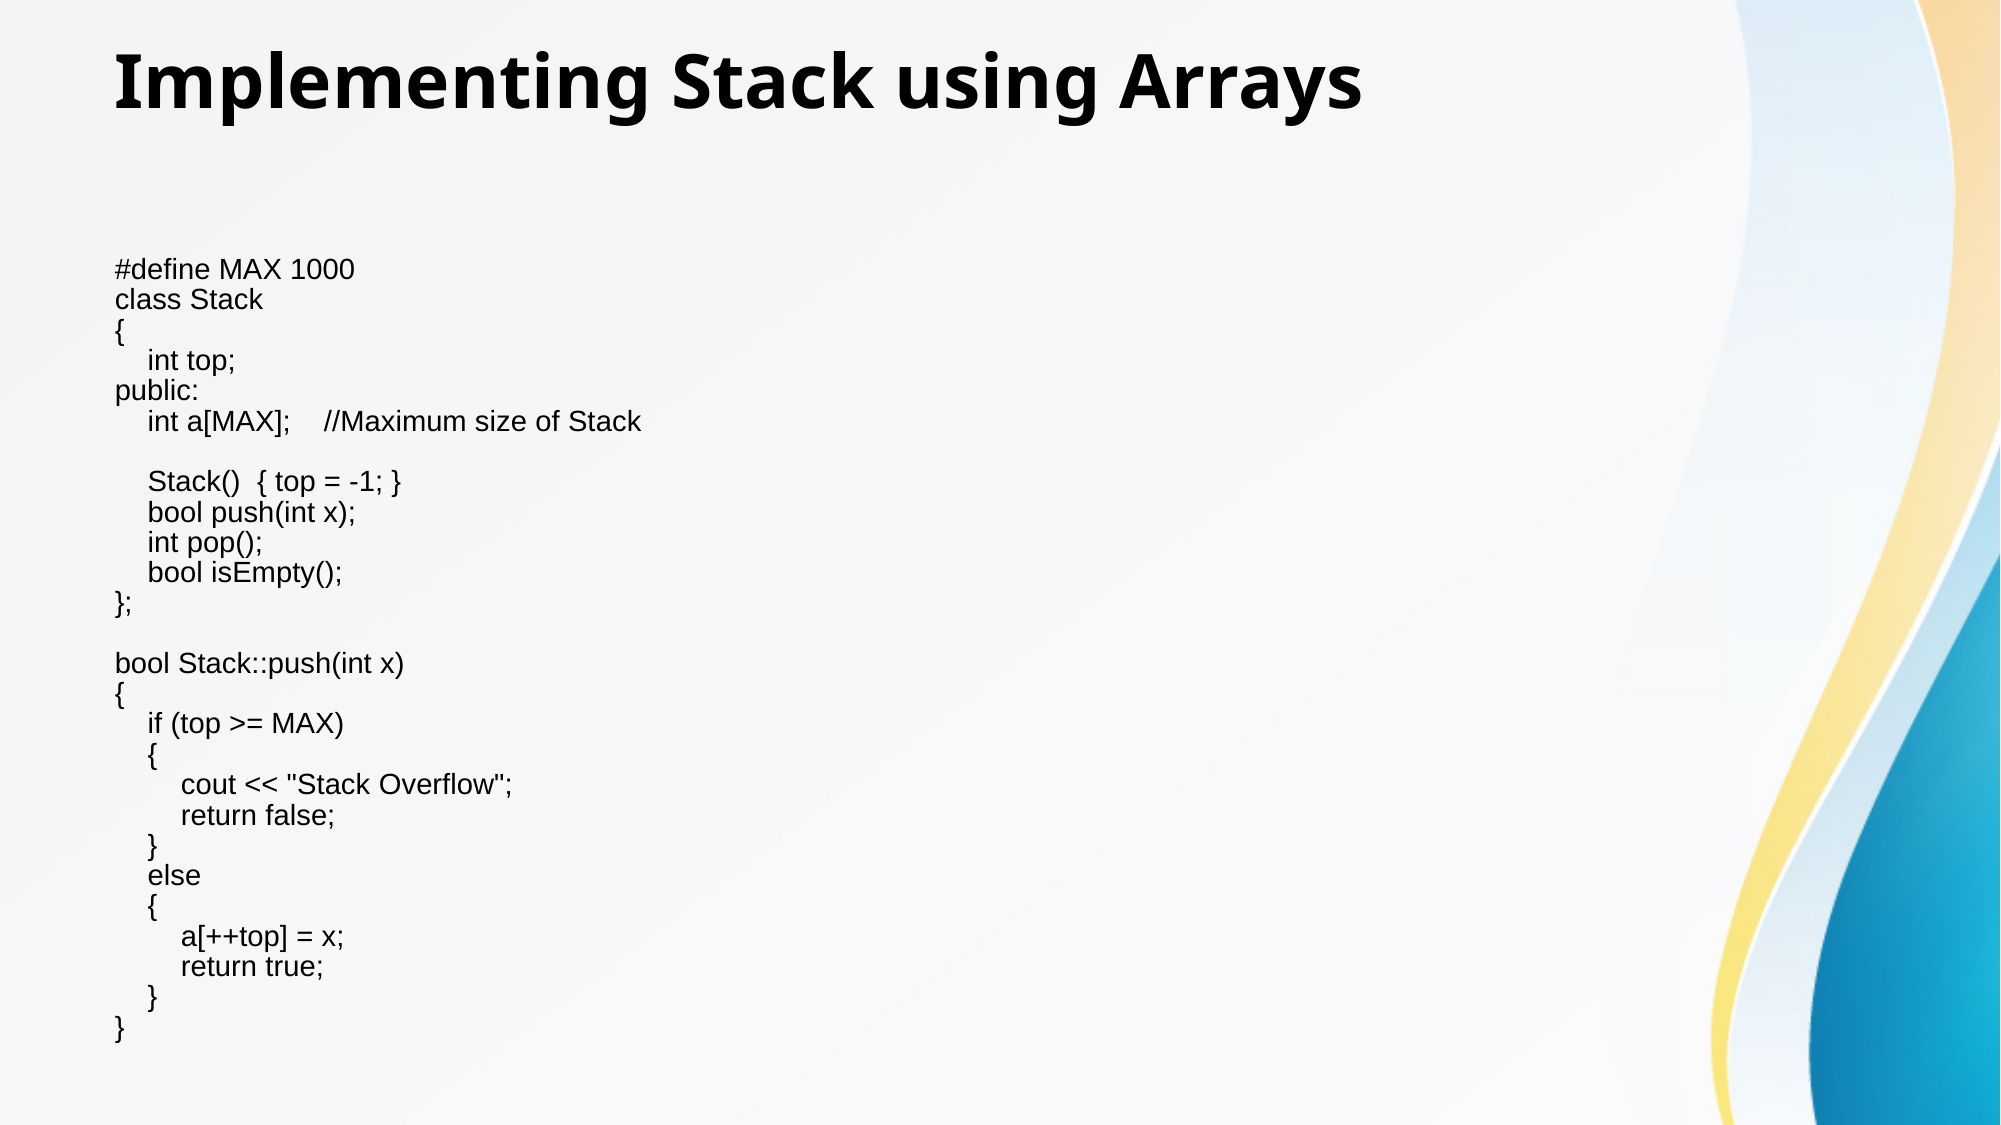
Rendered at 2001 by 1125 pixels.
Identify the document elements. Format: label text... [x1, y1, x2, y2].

list #define MAX 1000 class Stack { int top; public: int a[MAX]; //Maximum size of Stack Stack() { top = -1; } bool push(int x); int pop(); bool isEmpty(); }; bool Stack::push(int x) { if (top >= MAX) { cout << "Stack Overflow"; return false; } else { a[++top] = x; return true; } } [99, 192, 984, 1006]
picture [0, 0, 2001, 1125]
title Implementing Stack using Arrays [99, 30, 1901, 127]
